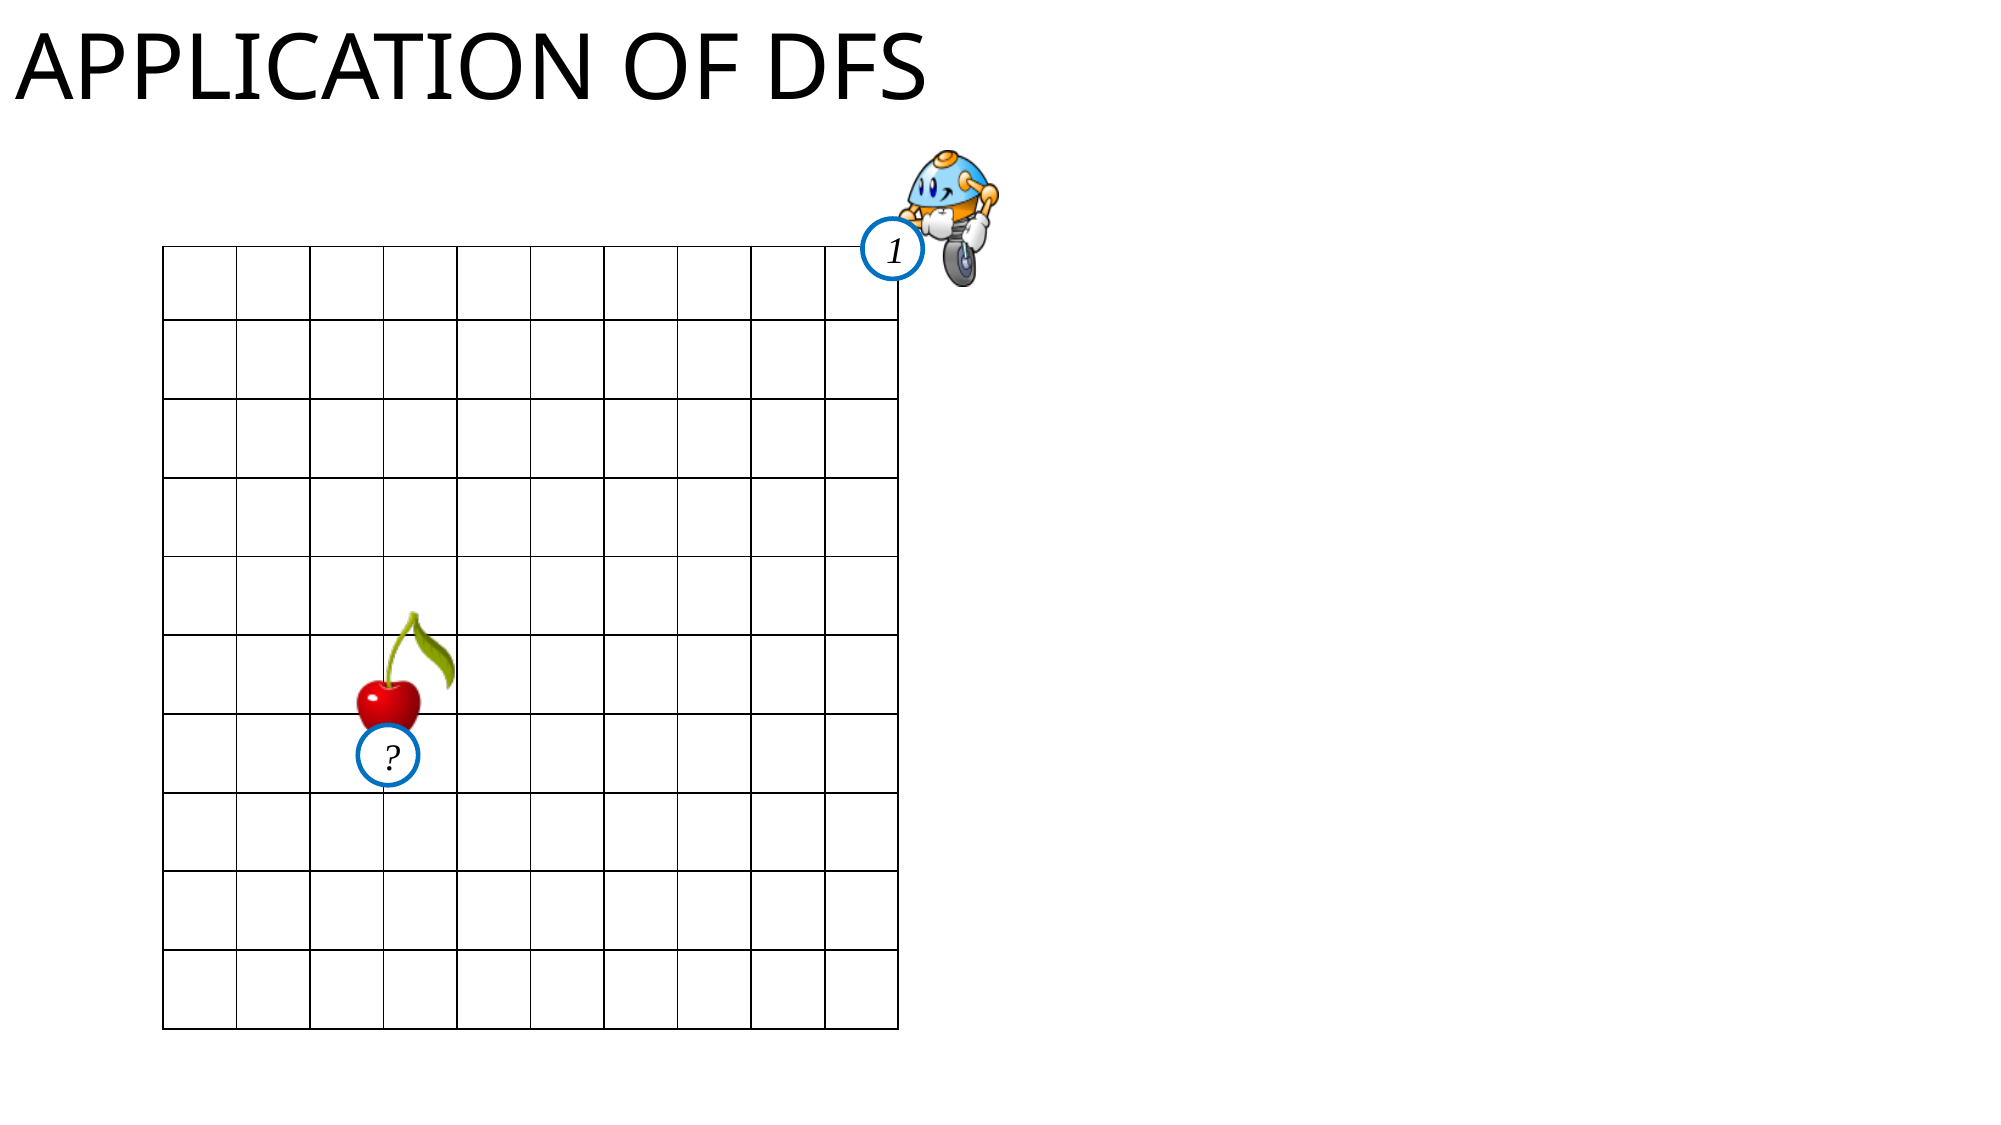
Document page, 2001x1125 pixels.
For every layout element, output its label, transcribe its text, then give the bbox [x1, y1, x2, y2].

table_cell [752, 557, 824, 634]
table_header [531, 247, 603, 319]
table_cell [531, 321, 603, 398]
table_cell [531, 636, 603, 713]
table_cell [477, 636, 530, 713]
table_cell [678, 636, 750, 713]
table_cell [164, 321, 236, 398]
table_cell [678, 872, 750, 949]
table_cell [531, 715, 603, 792]
table_cell [678, 951, 750, 1028]
table_cell [311, 794, 383, 870]
table_cell [237, 794, 309, 870]
table_header [678, 247, 750, 319]
table_cell [384, 951, 456, 1028]
table_cell [826, 951, 897, 1028]
table_cell [164, 400, 236, 477]
table_cell [605, 557, 677, 634]
table_cell [311, 715, 383, 792]
table_cell [752, 321, 824, 398]
table_cell [237, 951, 309, 1028]
table_cell [237, 400, 309, 477]
table_cell [826, 479, 897, 556]
table_cell [605, 321, 677, 398]
table_header [826, 247, 897, 319]
table_cell [311, 479, 383, 556]
text_box 1 [861, 217, 898, 280]
table_cell [237, 872, 309, 949]
table_cell [605, 636, 677, 713]
table_cell [384, 479, 456, 556]
table_cell [752, 794, 824, 870]
table_header [458, 247, 530, 319]
table_cell [826, 557, 897, 634]
table_cell [678, 400, 750, 477]
table_cell [384, 557, 456, 604]
table_cell [826, 636, 897, 713]
table_cell [752, 479, 824, 556]
table_cell [605, 951, 677, 1028]
table_cell [458, 794, 530, 870]
table_cell [605, 400, 677, 477]
table_cell [311, 400, 383, 477]
table_cell [458, 400, 530, 477]
table_cell [826, 872, 897, 949]
table_cell [164, 715, 236, 792]
table_cell [384, 400, 456, 477]
text_box [488, 47, 1417, 370]
table_cell [458, 872, 530, 949]
table_cell [384, 794, 456, 870]
table_cell [237, 479, 309, 556]
table_cell [531, 557, 603, 634]
table_cell [237, 715, 309, 792]
table_header [384, 247, 456, 319]
table_cell [531, 794, 603, 870]
table_cell [752, 951, 824, 1028]
table_cell [384, 321, 456, 398]
picture [335, 604, 477, 746]
table_cell [458, 479, 530, 556]
table_cell [458, 321, 530, 398]
table_cell [826, 400, 897, 477]
table_cell [826, 794, 897, 870]
table_cell [237, 321, 309, 398]
table_cell [384, 746, 456, 792]
table_cell [752, 715, 824, 792]
table_cell [752, 400, 824, 477]
table_cell [678, 715, 750, 792]
table_cell [311, 321, 383, 398]
table_cell [164, 872, 236, 949]
table_cell [164, 636, 236, 713]
table_header [752, 247, 824, 319]
table_cell [531, 400, 603, 477]
table_cell [458, 715, 530, 792]
table_cell [605, 794, 677, 870]
table_cell [384, 872, 456, 949]
table_cell [678, 557, 750, 634]
table_cell [164, 557, 236, 634]
table_cell [237, 636, 309, 713]
table_header [605, 247, 677, 319]
table_cell [605, 872, 677, 949]
table_cell [164, 951, 236, 1028]
table_cell [311, 951, 383, 1028]
table_cell [531, 872, 603, 949]
table_cell [605, 479, 677, 556]
table_cell [826, 715, 897, 792]
table_cell [678, 321, 750, 398]
table_cell [605, 715, 677, 792]
text_box ? [356, 746, 420, 787]
table_header [237, 247, 309, 319]
table_cell [311, 872, 383, 949]
table_cell [678, 794, 750, 870]
picture [898, 150, 999, 287]
table_cell [164, 794, 236, 870]
table_cell [826, 321, 897, 398]
table_header [164, 247, 236, 319]
table_cell [164, 479, 236, 556]
table_cell [311, 557, 383, 634]
text_box APPLICATION OF DFS [0, 0, 1725, 141]
table_header [311, 247, 383, 319]
table_cell [531, 951, 603, 1028]
table_cell [311, 636, 335, 713]
table_cell [237, 557, 309, 634]
table_cell [752, 636, 824, 713]
table_cell [458, 557, 530, 634]
table_cell [458, 951, 530, 1028]
table_cell [678, 479, 750, 556]
table_cell [531, 479, 603, 556]
table_cell [752, 872, 824, 949]
